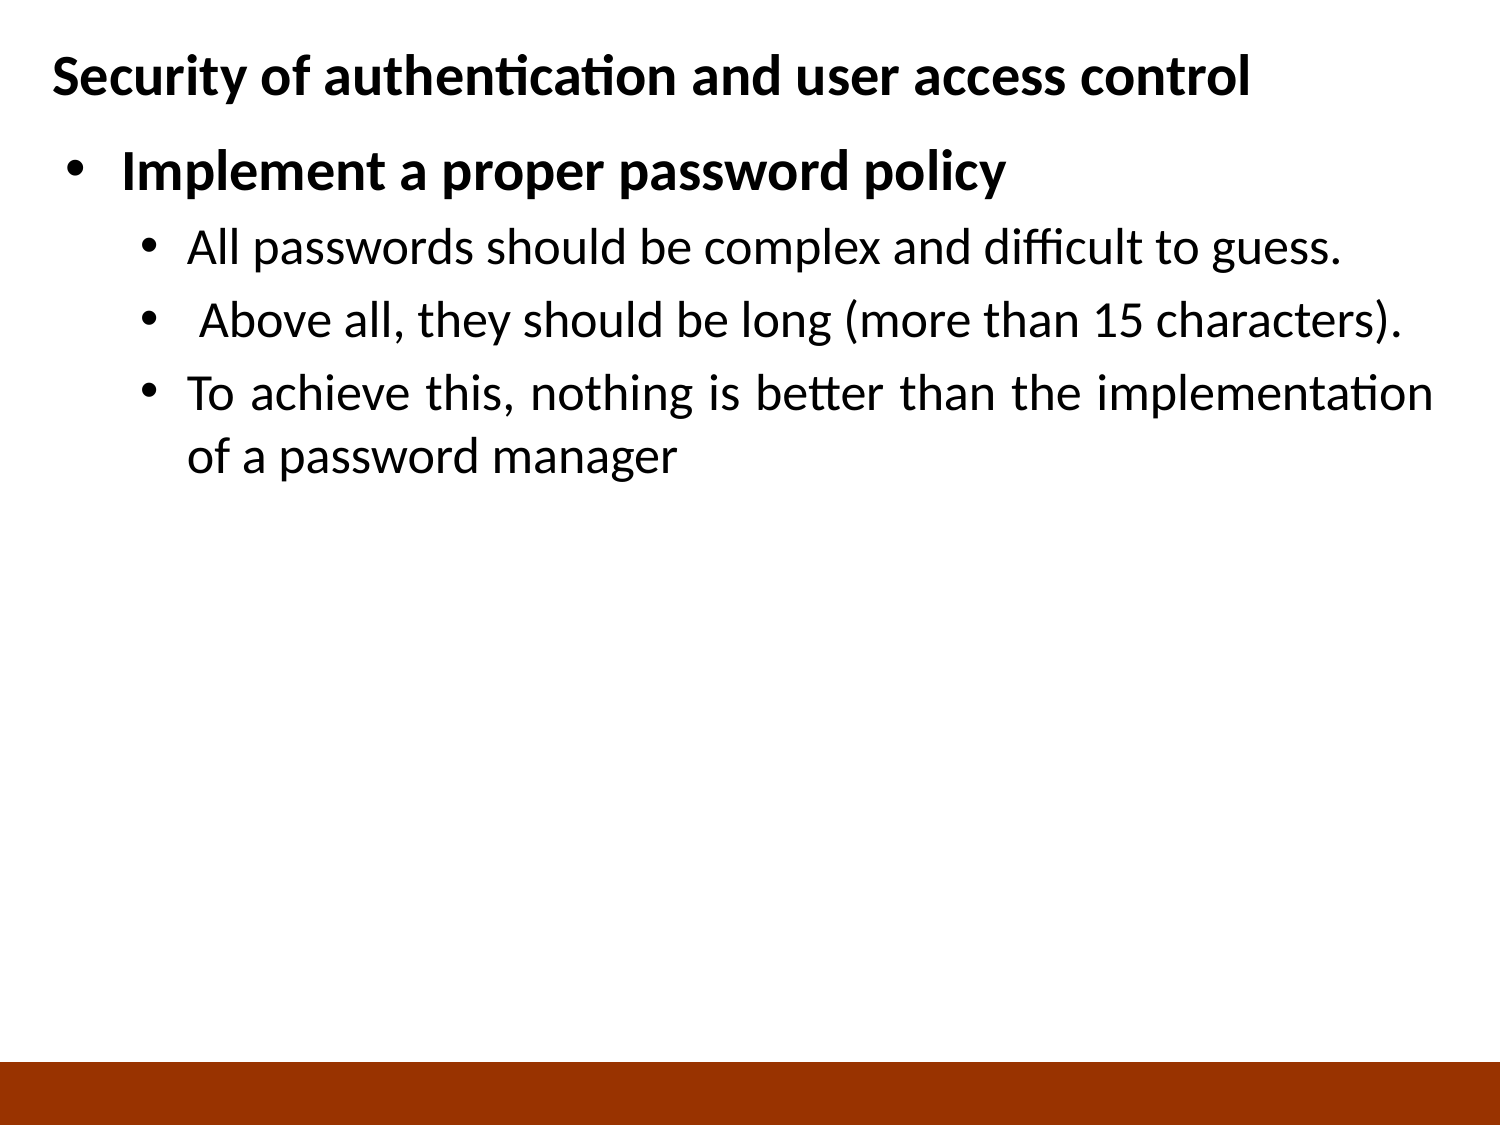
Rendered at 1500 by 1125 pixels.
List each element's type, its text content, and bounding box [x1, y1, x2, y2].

text_box [0, 1062, 1500, 1125]
list Implement a proper password policy All passwords should be complex and difficult to guess. Above all, they should be long (more than 15 characters). To achieve this, nothing is better than the implementation of a password manager [50, 125, 1450, 1013]
title Security of authentication and user access control [37, 32, 1388, 113]
